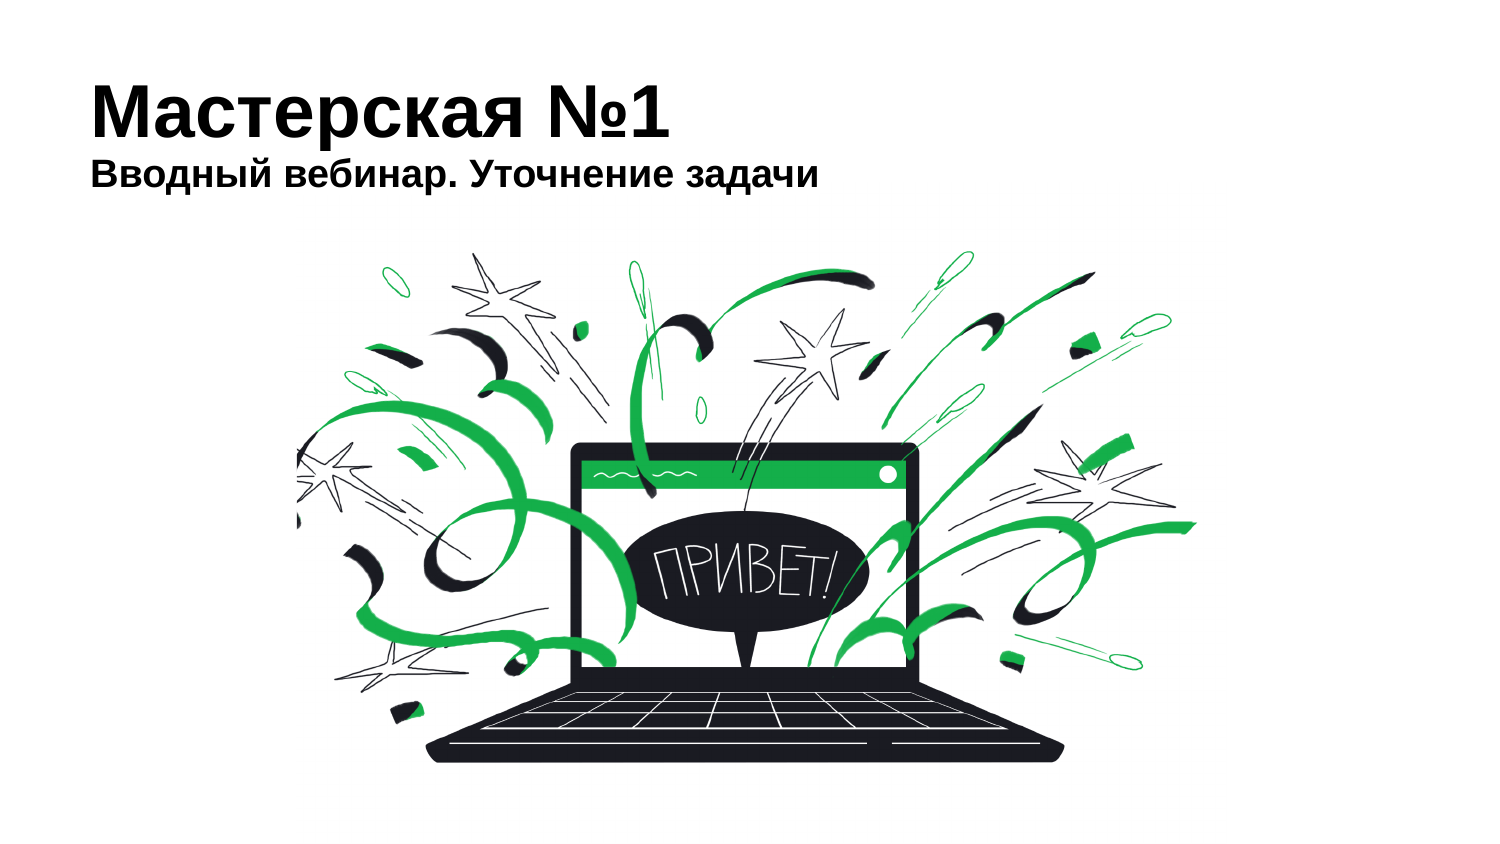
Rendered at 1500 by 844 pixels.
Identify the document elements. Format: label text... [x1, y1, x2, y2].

text_box Мастерская №1 Вводный вебинар. Уточнение задачи [72, 59, 1005, 347]
picture [296, 181, 1280, 844]
